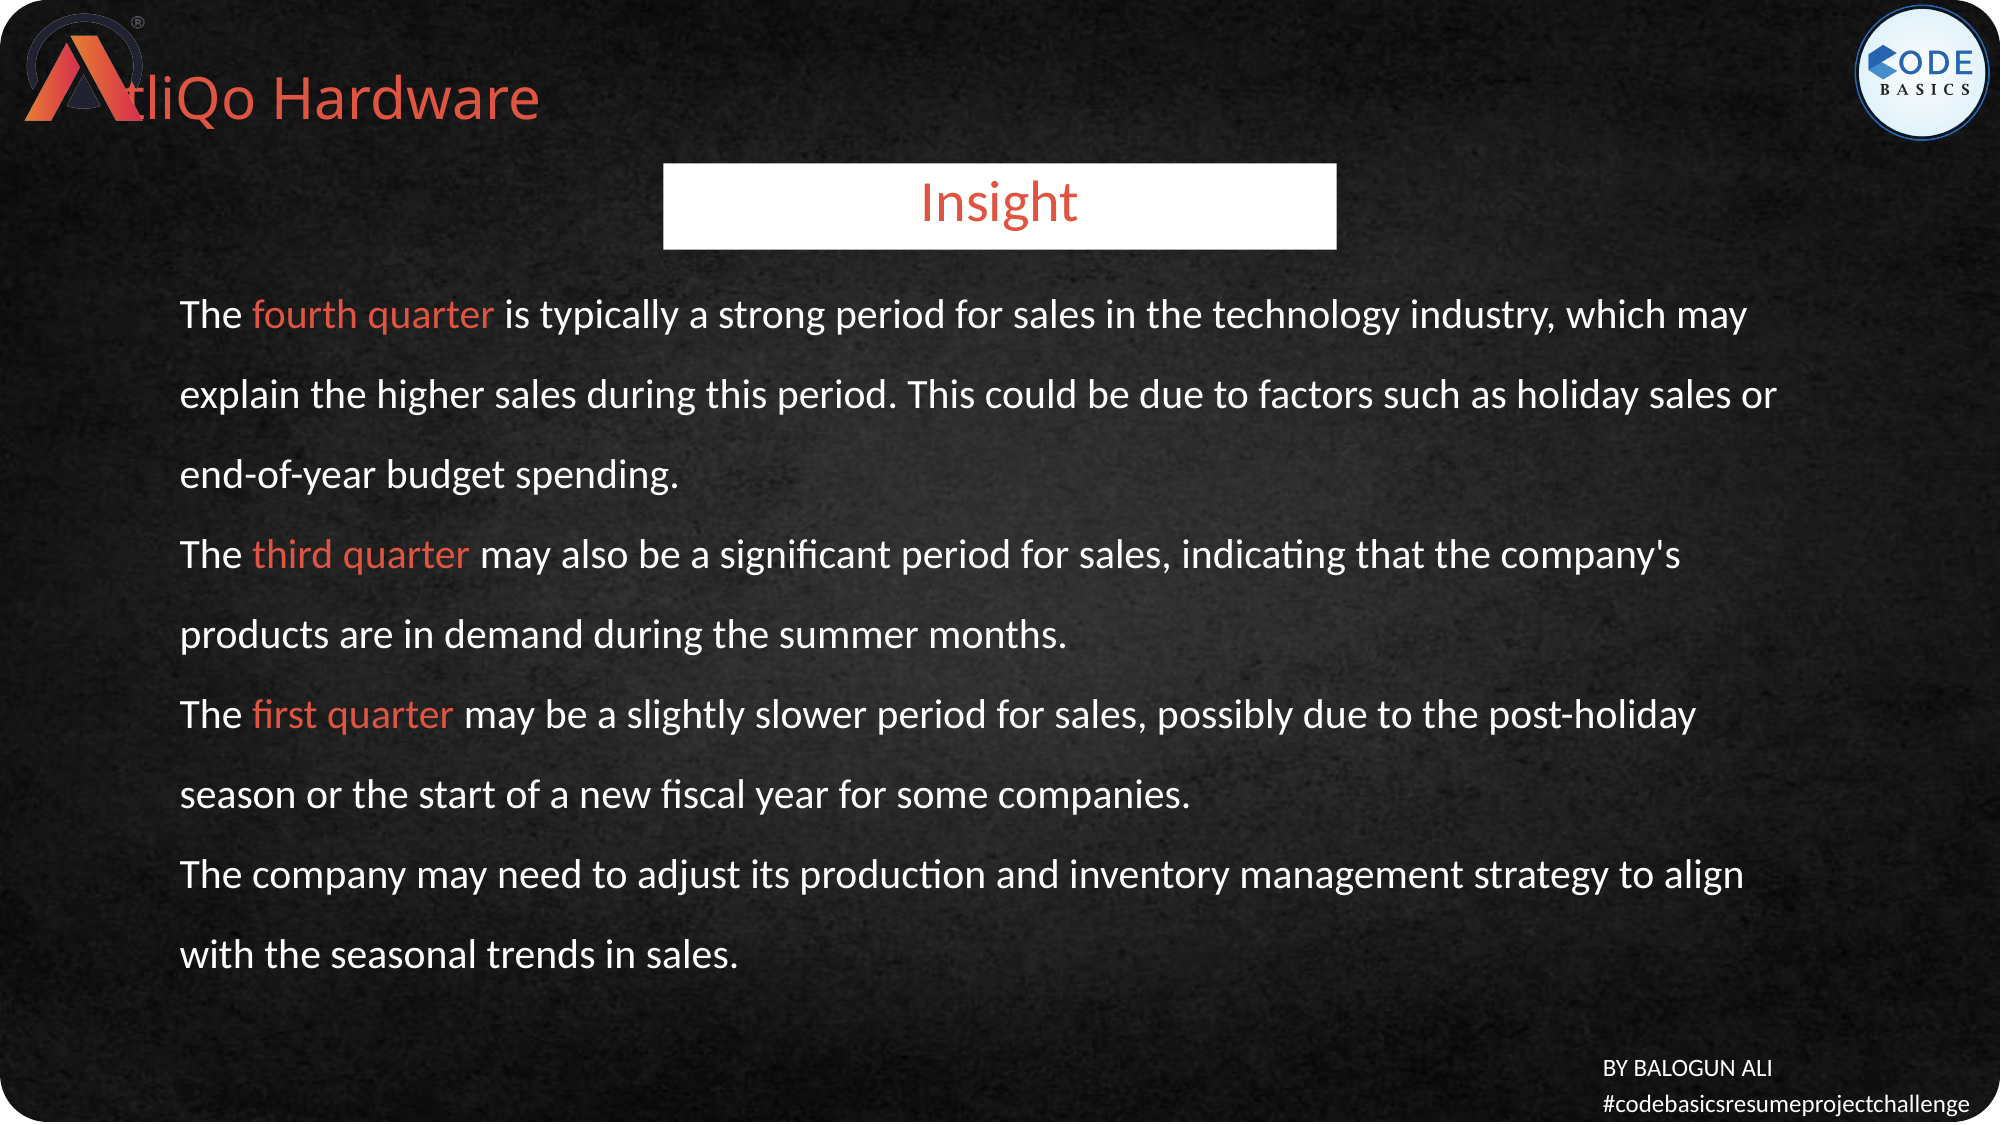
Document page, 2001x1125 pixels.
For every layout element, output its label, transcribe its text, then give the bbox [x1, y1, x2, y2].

text_box [0, 0, 2000, 1124]
subtitle Insight [663, 163, 1337, 249]
text_box The fourth quarter is typically a strong period for sales in the technology industry, which may explain the higher sales during this period. This could be due to factors such as holiday sales or end-of-year budget spending. The third quarter may also be a significant period for sales, indicating that the company's products are in demand during the summer months. The first quarter may be a slightly slower period for sales, possibly due to the post-holiday season or the start of a new fiscal year for some companies. The company may need to adjust its production and inventory management strategy to align with the seasonal trends in sales. [164, 249, 1836, 985]
picture [1849, 0, 1995, 146]
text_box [23, 11, 558, 140]
text_box BY BALOGUN ALI #codebasicsresumeprojectchallenge [1588, 1037, 2000, 1125]
